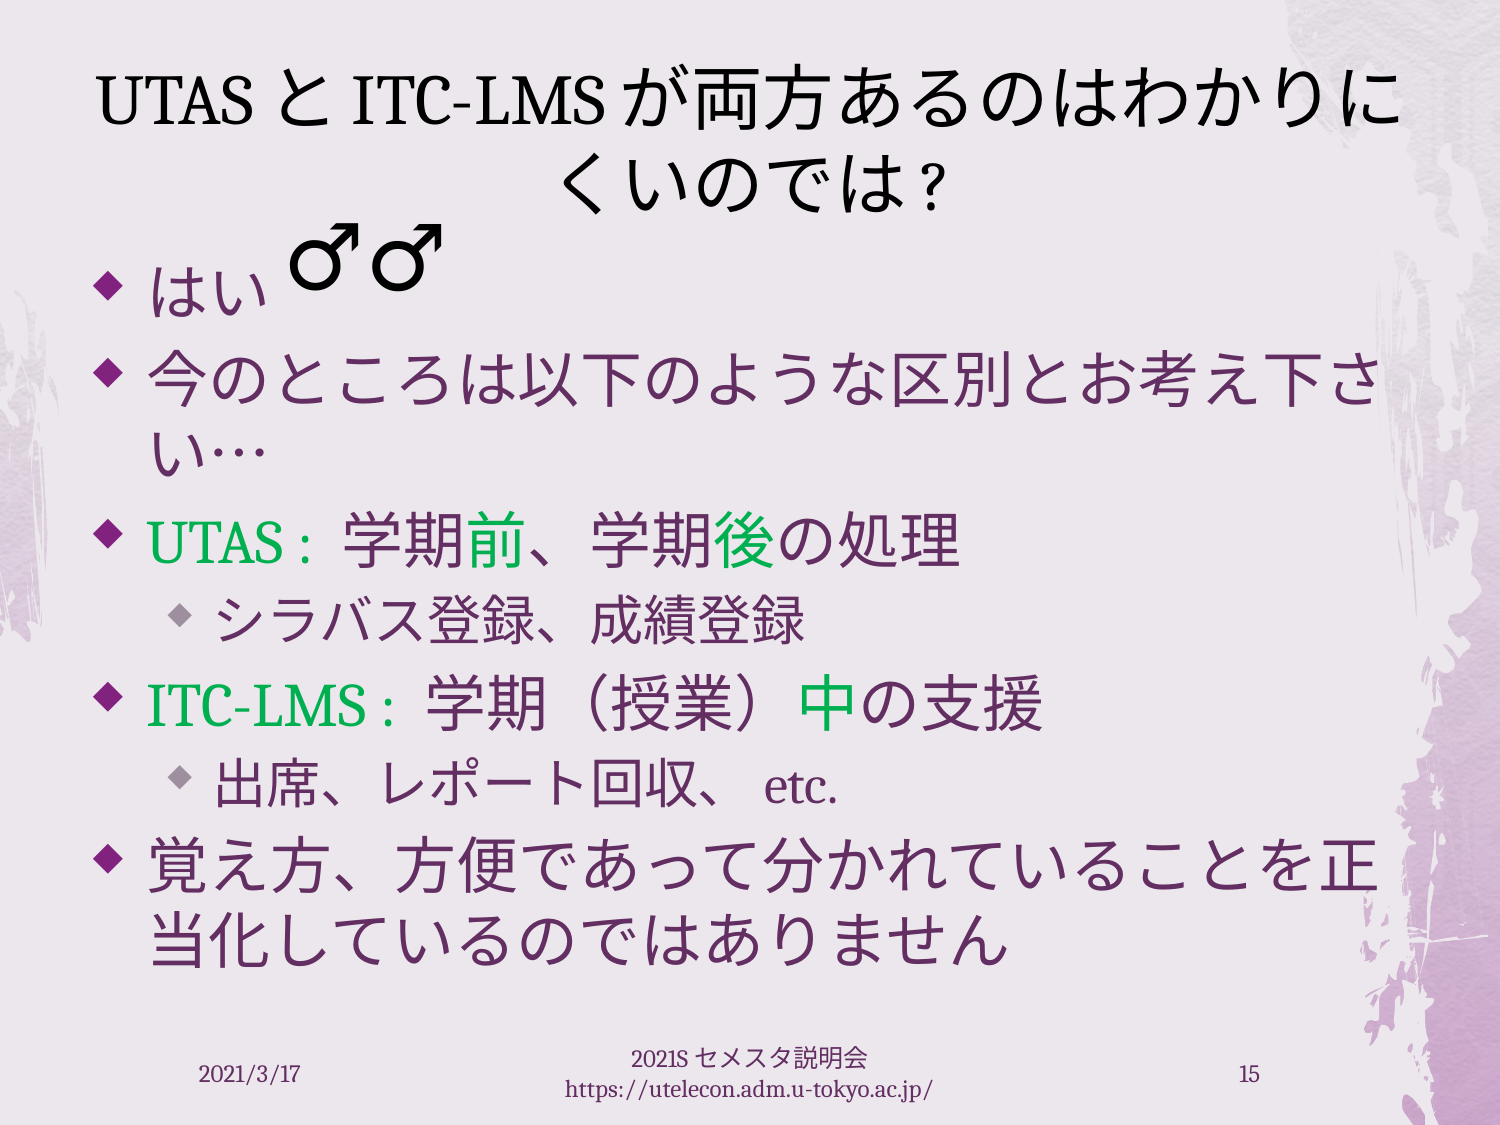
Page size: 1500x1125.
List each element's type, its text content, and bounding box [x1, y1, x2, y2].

title UTASとITC-LMSが両方あるのはわかりにくいのでは? [75, 45, 1425, 233]
text_box 🙇‍♂️ [267, 191, 421, 317]
footer 2021Sセメスタ説明会 https://utelecon.adm.u-tokyo.ac.jp/ [512, 1042, 988, 1103]
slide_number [75, 1042, 425, 1103]
list はい 今のところは以下のような区別とお考え下さい… UTAS : 学期前、学期後の処理 シラバス登録、成績登録 ITC-LMS : 学期（授業）中の支援 出席、レポート回収、etc. 覚え方、方便であって分かれていることを正当化しているのではありません [75, 246, 1425, 989]
slide_number 15 [1074, 1042, 1425, 1103]
